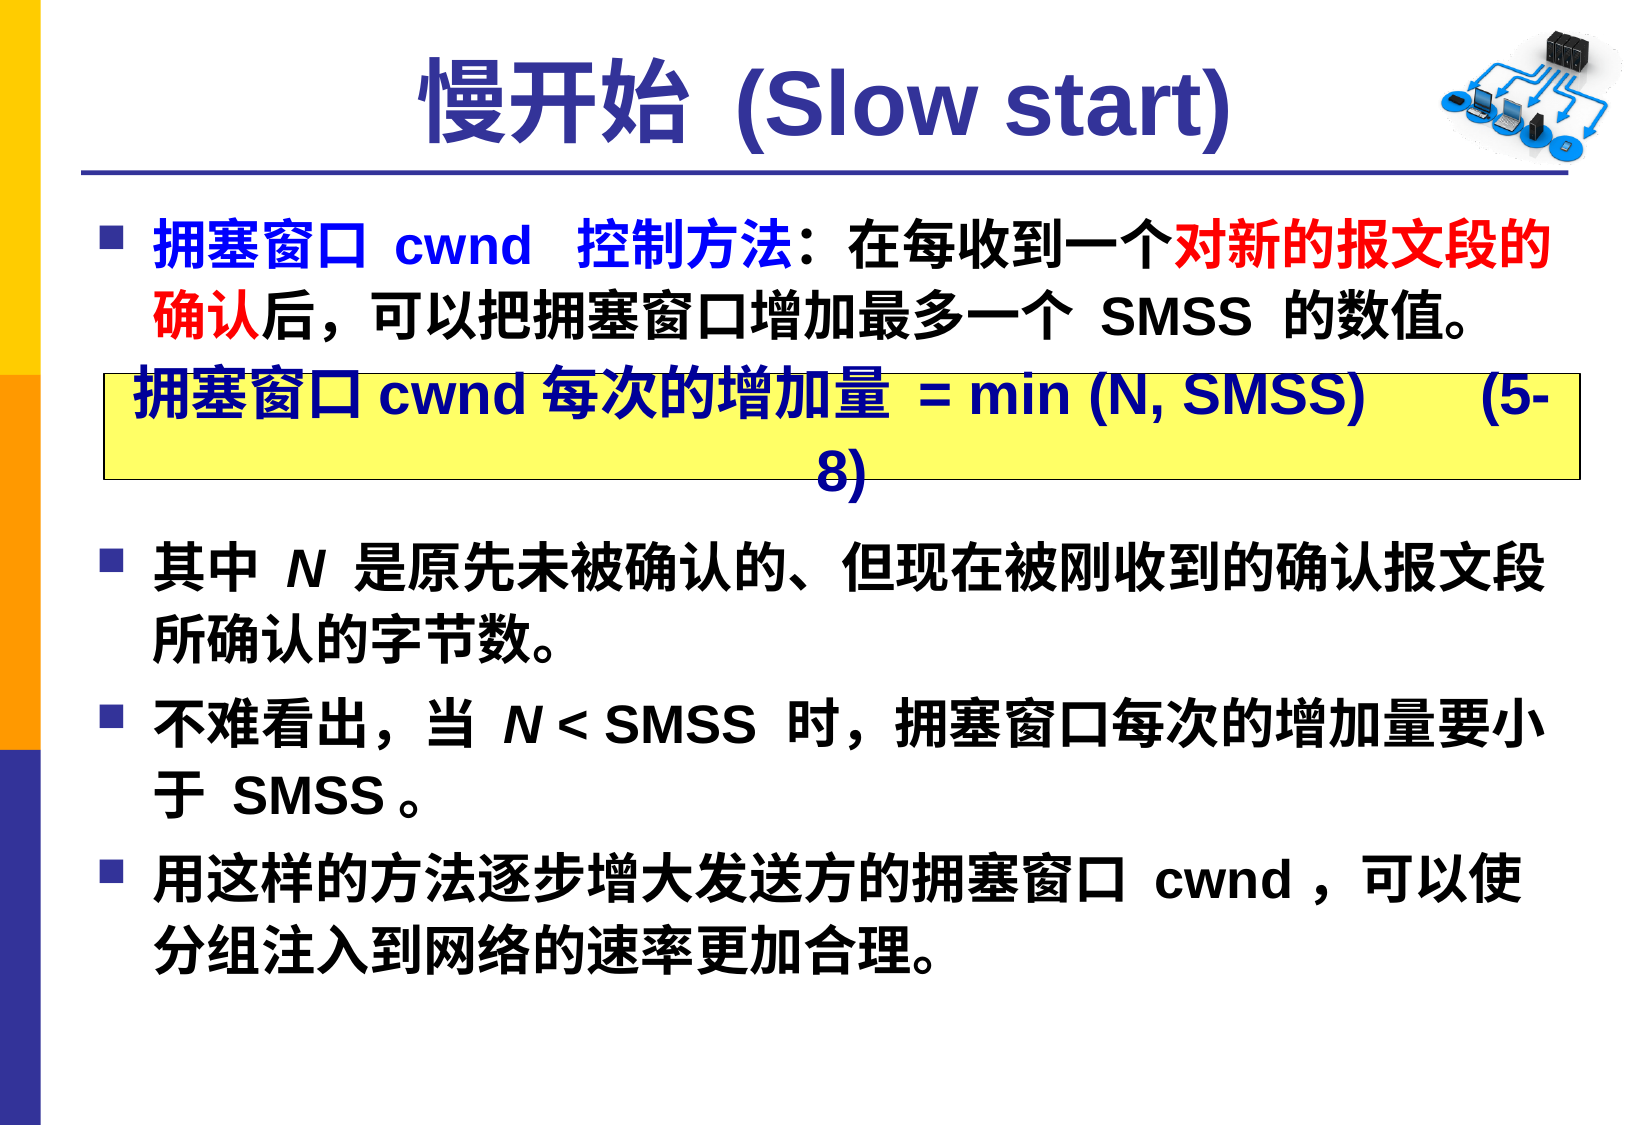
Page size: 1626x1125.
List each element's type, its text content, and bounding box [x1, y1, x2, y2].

picture [1438, 30, 1624, 165]
list 拥塞窗口 cwnd 控制方法：在每收到一个对新的报文段的确认后，可以把拥塞窗口增加最多一个 SMSS 的数值。 其中 N 是原先未被确认的、但现在被刚收到的确认报文段所确认的字节数。 不难看出，当 N < SMSS 时，拥塞窗口每次的增加量要小于 SMSS。 用这样的方法逐步增大发送方的拥塞窗口 cwnd，可以使分组注入到网络的速率更加合理。 [81, 196, 1569, 1006]
title 慢开始 (Slow start) [81, 30, 1569, 161]
text_box 拥塞窗口cwnd每次的增加量 = min (N, SMSS) (5-8) [103, 373, 1581, 480]
